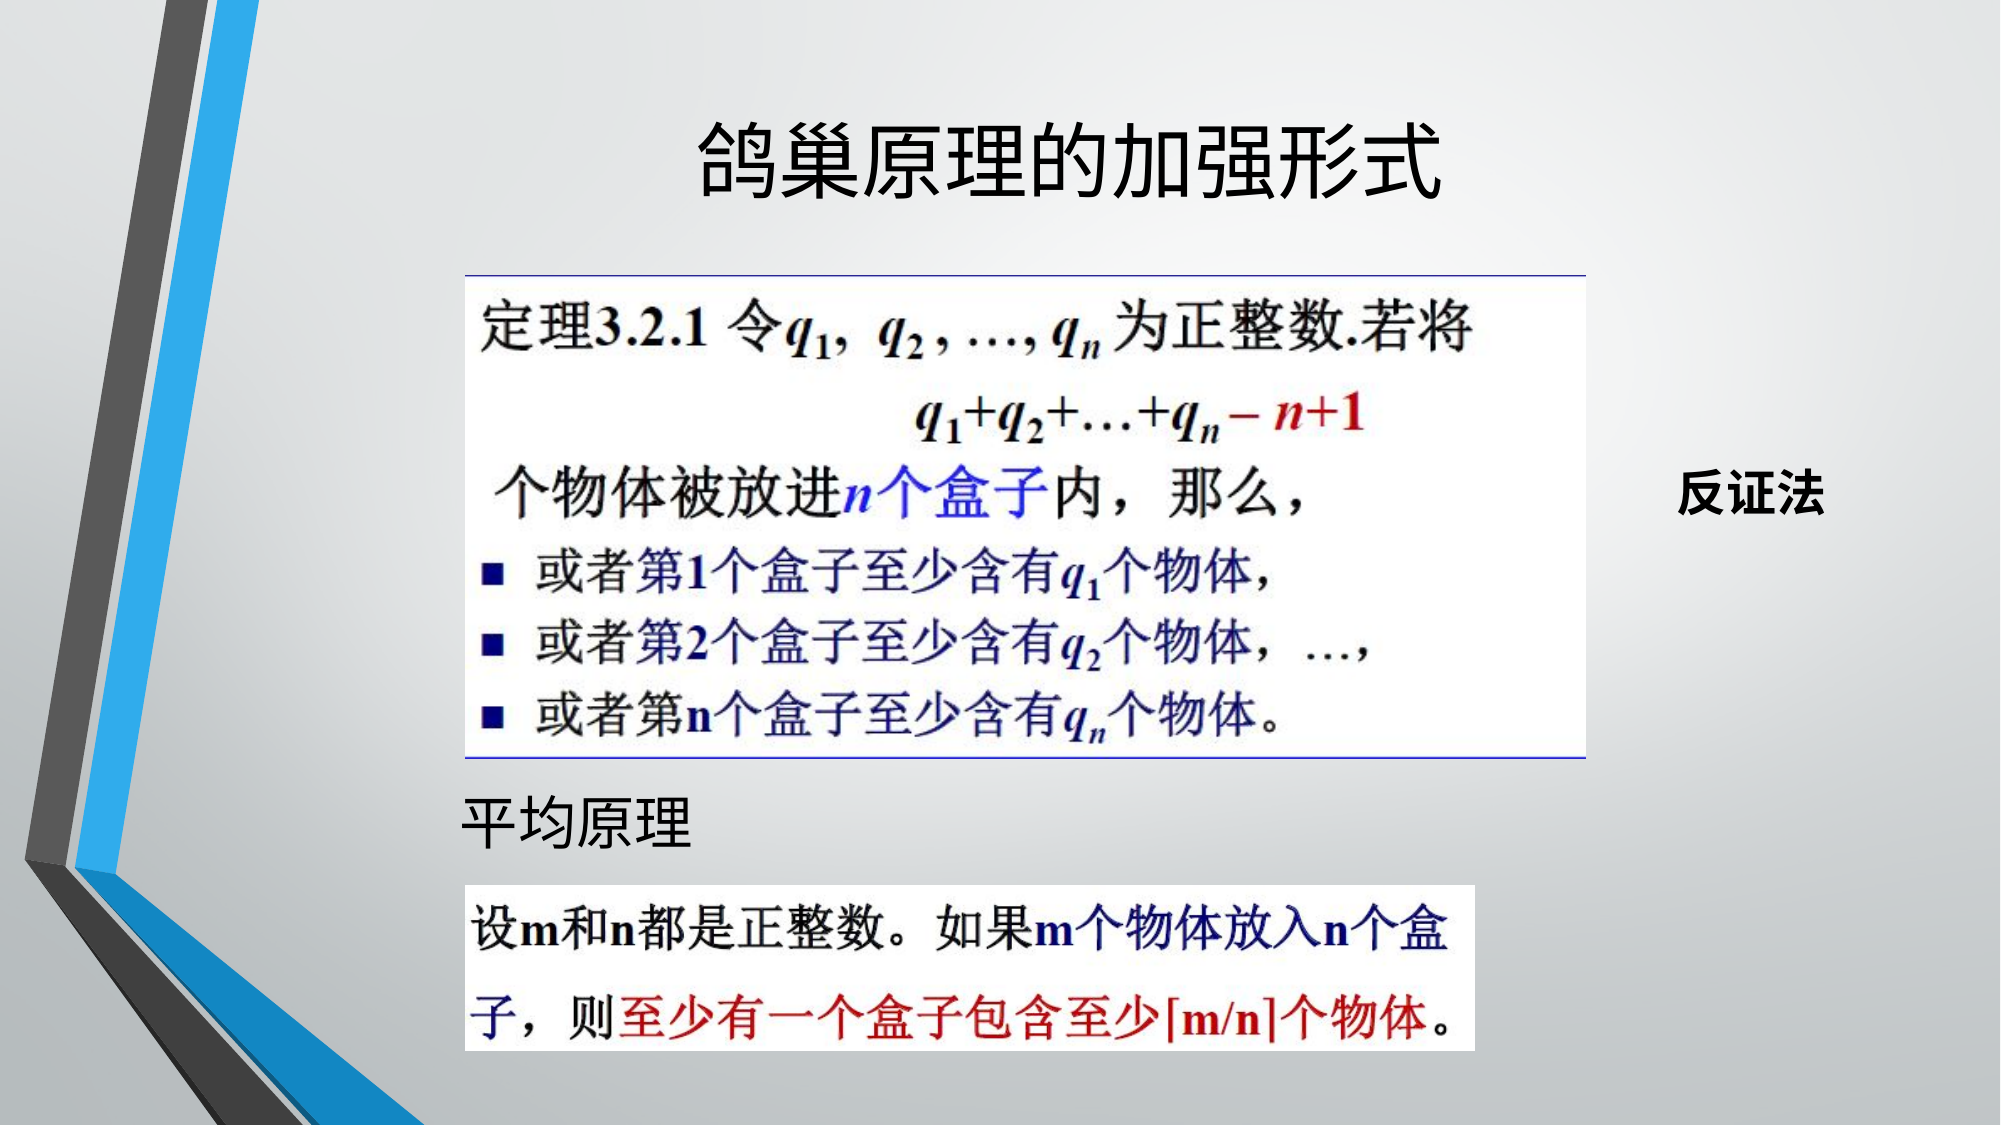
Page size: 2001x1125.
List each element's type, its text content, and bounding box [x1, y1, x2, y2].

title 鸽巢原理的加强形式 [247, 74, 1892, 245]
text_box [953, 667, 2000, 1125]
text_box 平均原理 [445, 779, 1081, 864]
picture [465, 274, 1587, 759]
picture [465, 885, 1475, 1051]
text_box 反证法 [1661, 454, 1924, 530]
